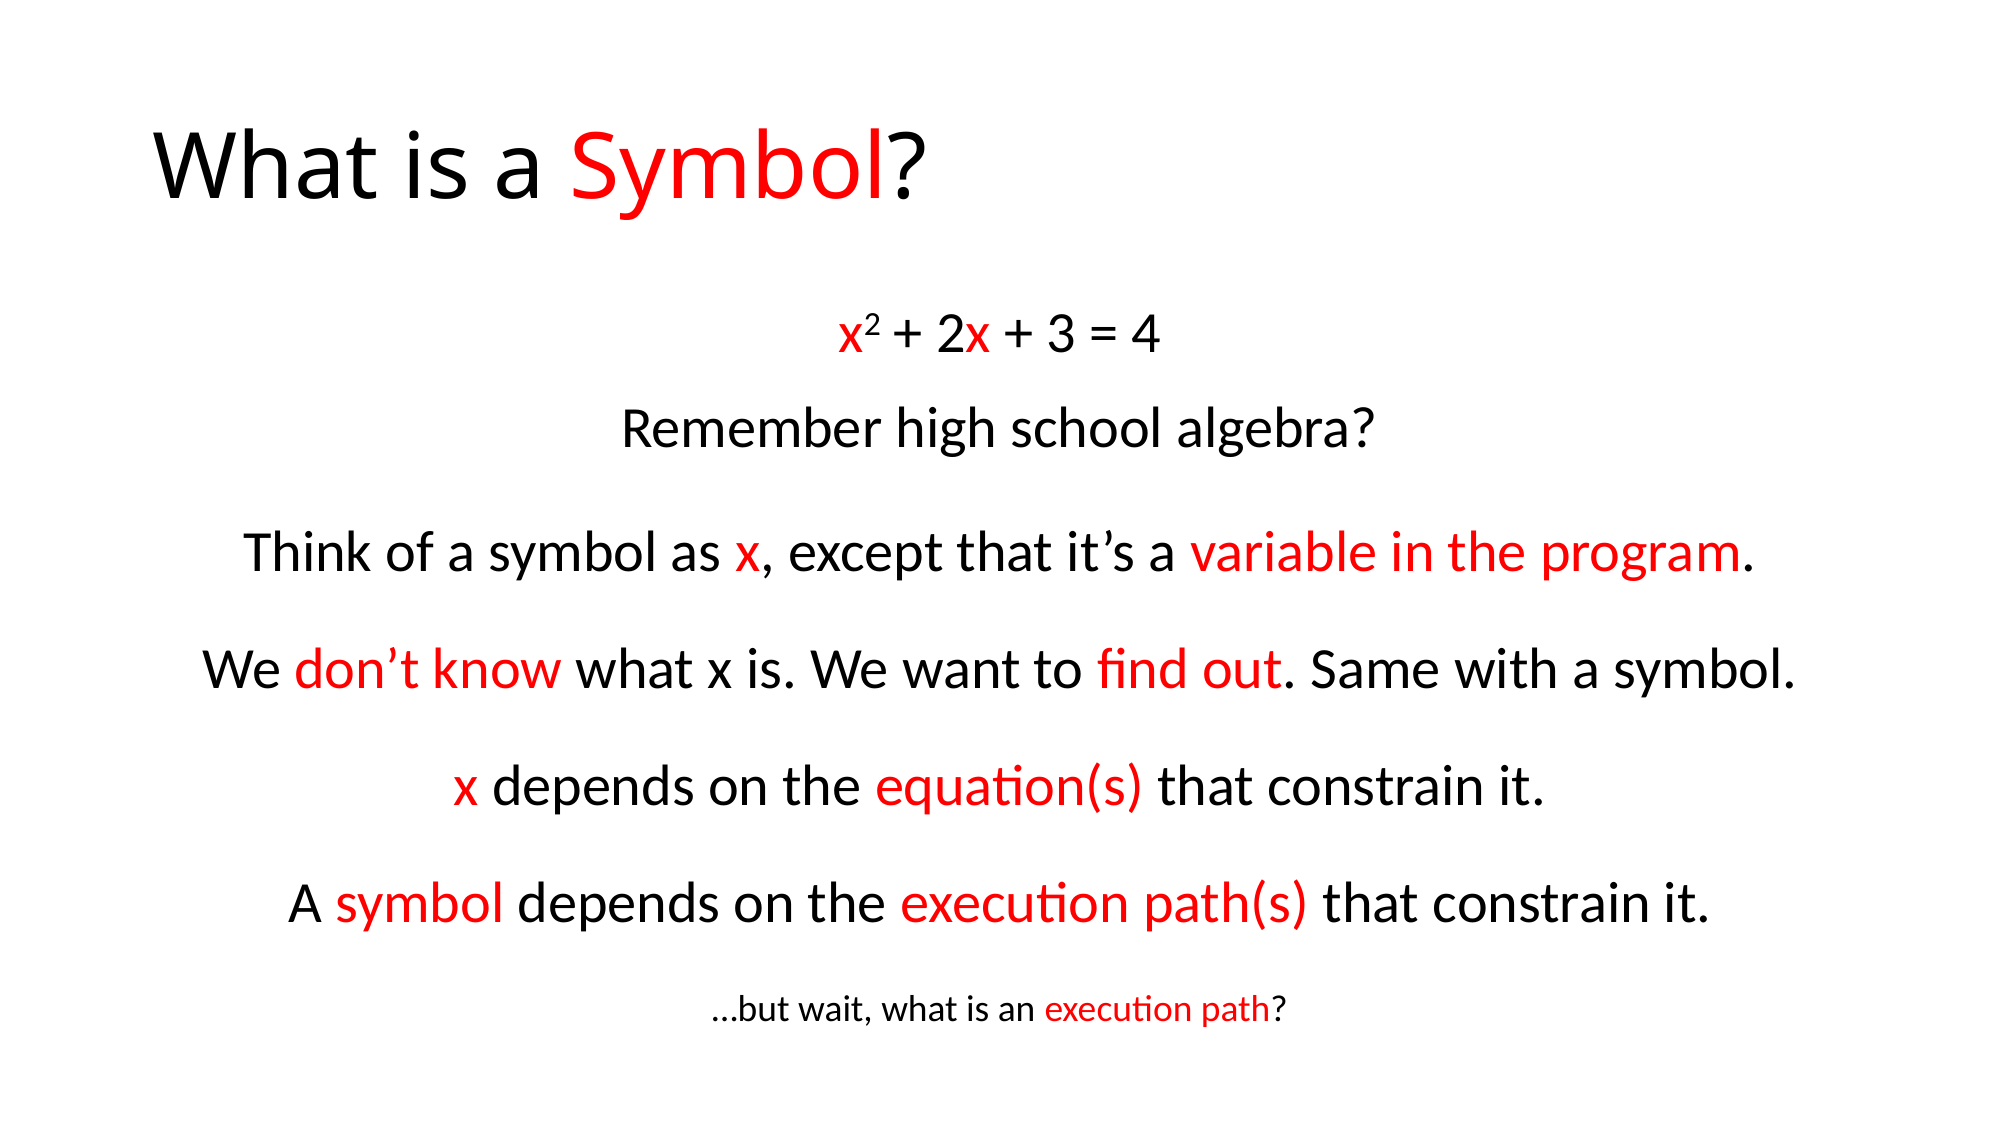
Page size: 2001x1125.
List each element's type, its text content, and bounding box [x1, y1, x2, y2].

text_box x depends on the equation(s) that constrain it. [137, 739, 1863, 825]
text_box A symbol depends on the execution path(s) that constrain it. [137, 856, 1863, 942]
title What is a Symbol? [137, 59, 1863, 278]
text_box Think of a symbol as x, except that it’s a variable in the program. [137, 505, 1863, 591]
text_box Remember high school algebra? [606, 382, 1394, 467]
text_box We don’t know what x is. We want to find out. Same with a symbol. [137, 622, 1863, 708]
text_box x2 + 2x + 3 = 4 [137, 286, 1863, 372]
text_box …but wait, what is an execution path? [696, 976, 1303, 1036]
